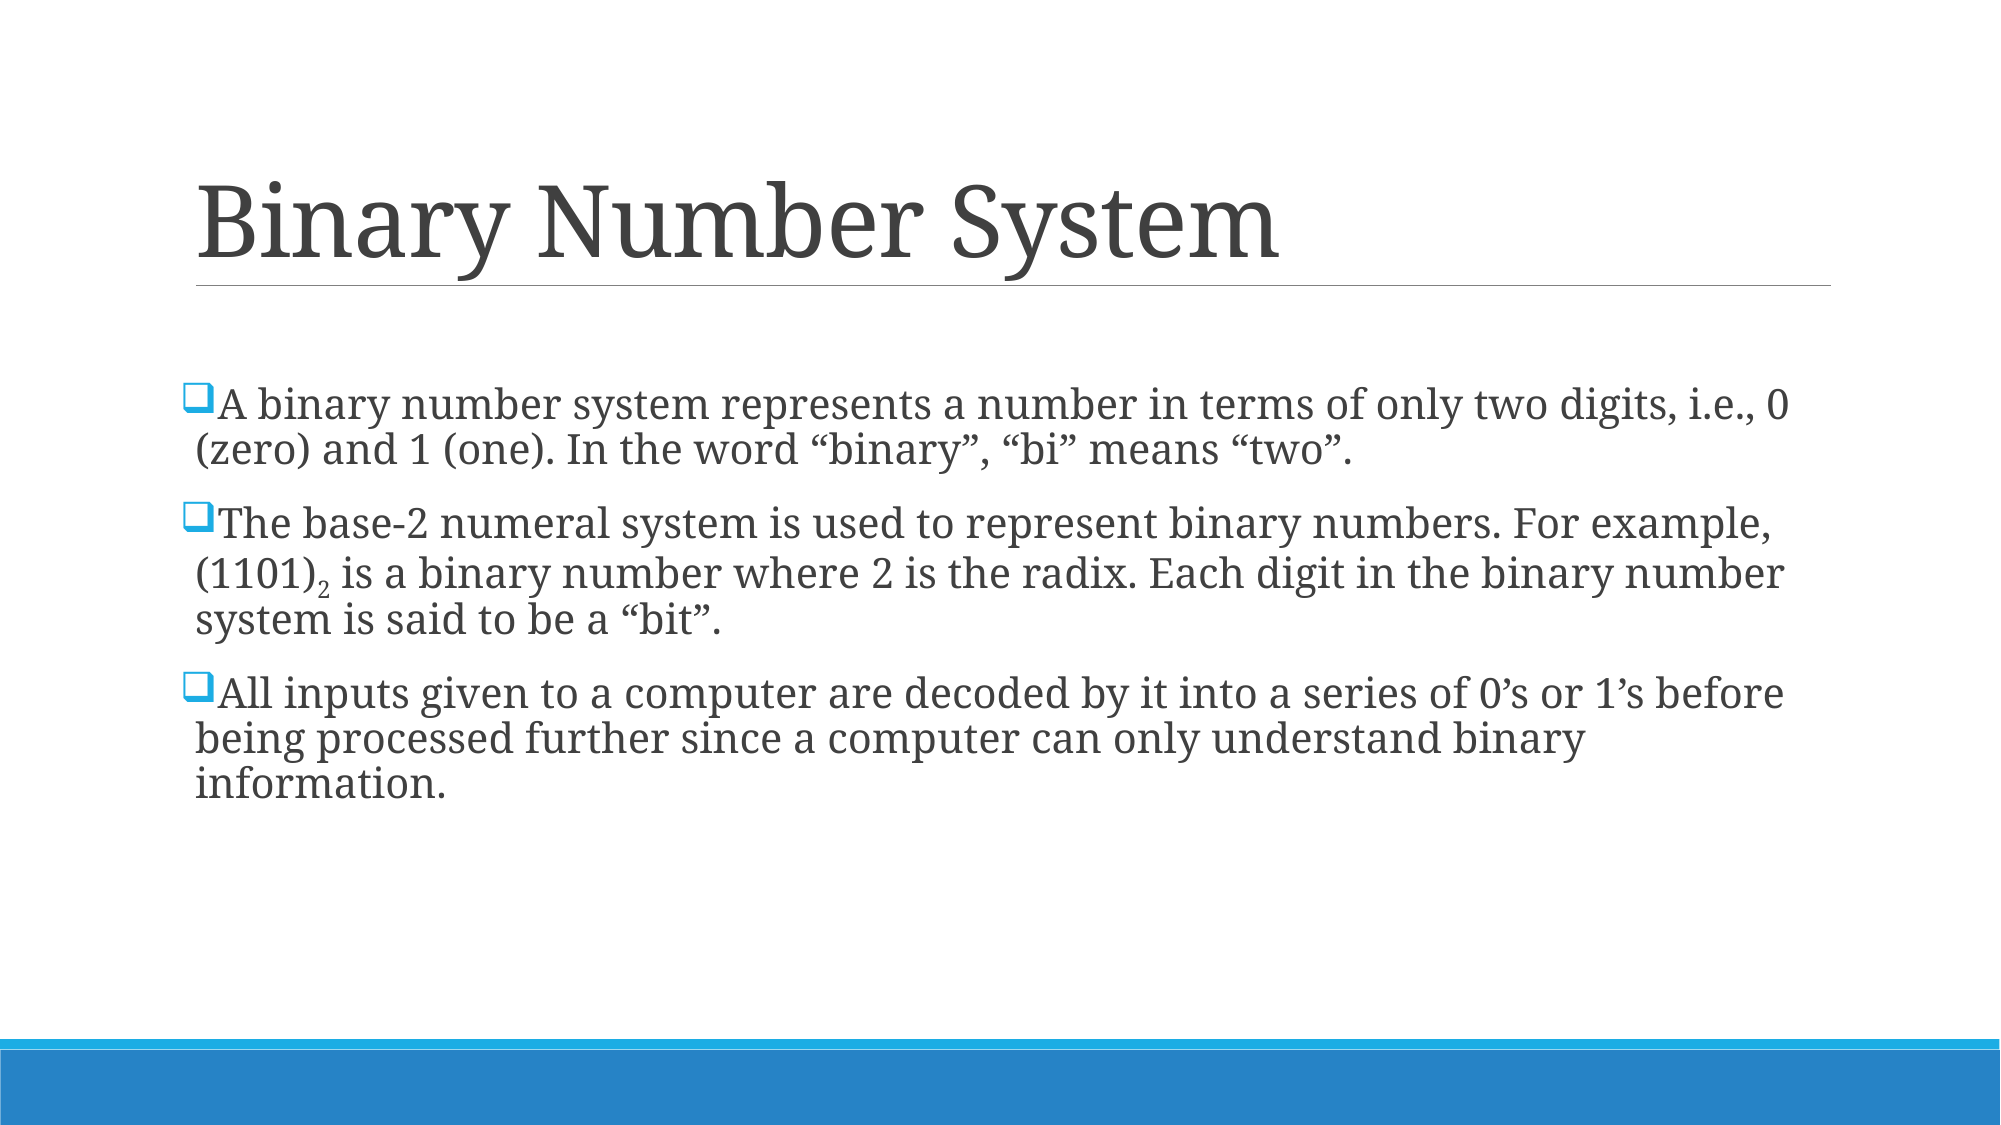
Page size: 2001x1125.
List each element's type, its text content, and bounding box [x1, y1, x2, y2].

list A binary number system represents a number in terms of only two digits, i.e., 0 (zero) and 1 (one). In the word “binary”, “bi” means “two”. The base-2 numeral system is used to represent binary numbers. For example, (1101)2 is a binary number where 2 is the radix. Each digit in the binary number system is said to be a “bit”. All inputs given to a computer are decoded by it into a series of 0’s or 1’s before being processed further since a computer can only understand binary information. [180, 302, 1830, 963]
title Binary Number System [180, 47, 1830, 285]
